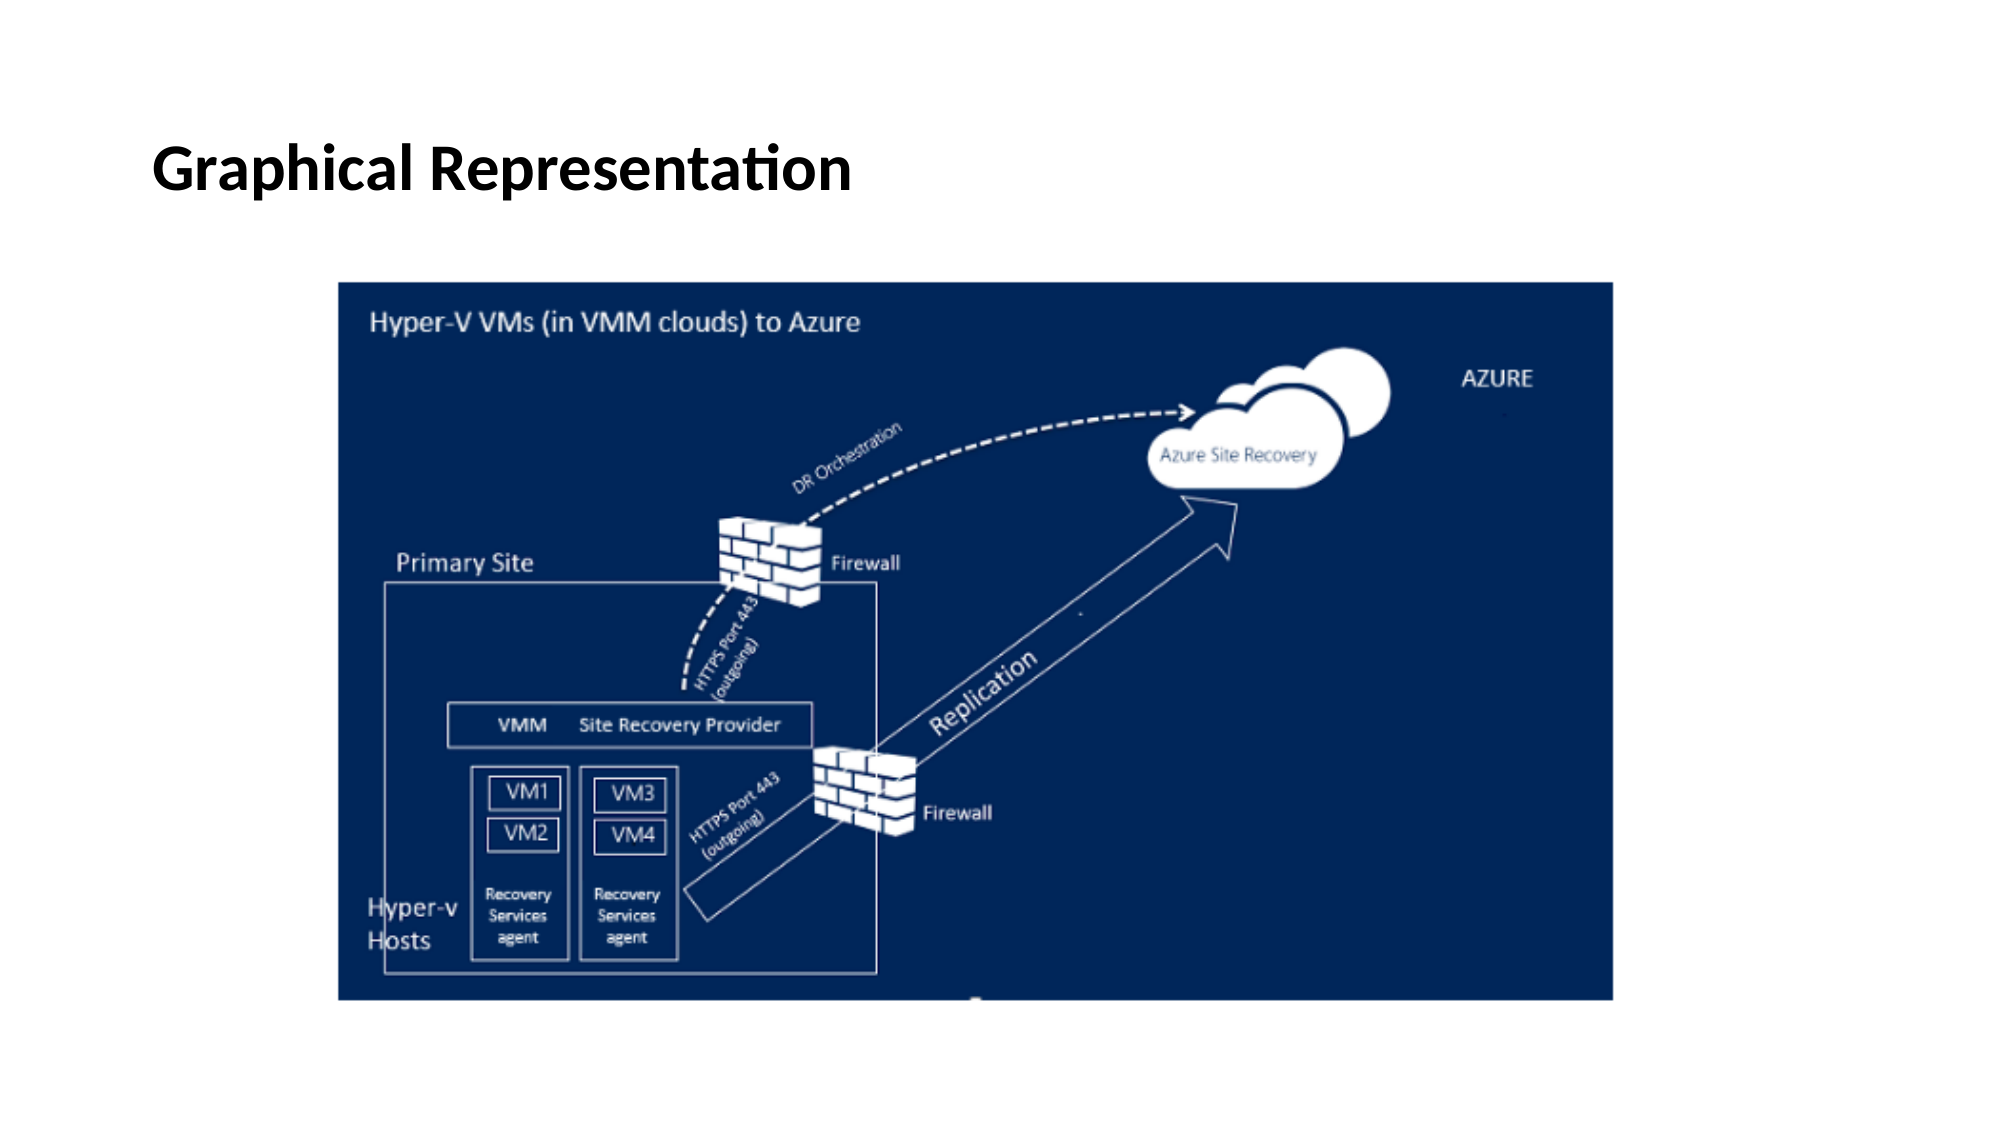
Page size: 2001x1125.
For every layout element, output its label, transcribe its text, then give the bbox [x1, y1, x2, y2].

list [333, 277, 1623, 1016]
title Graphical Representation [137, 59, 1863, 278]
